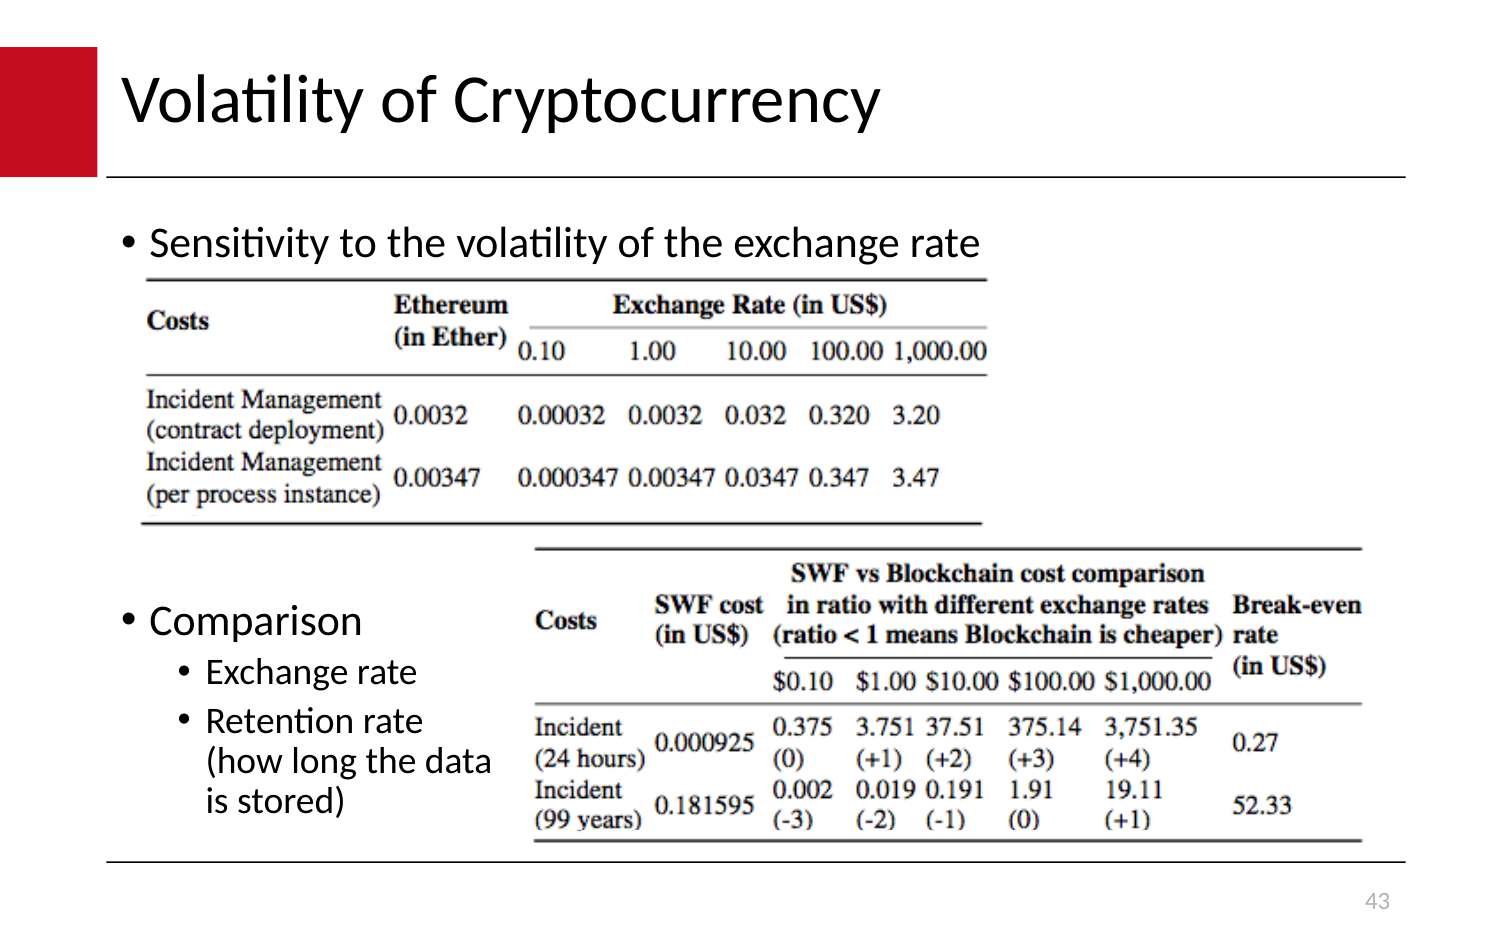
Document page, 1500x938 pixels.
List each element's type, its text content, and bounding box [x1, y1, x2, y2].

picture [125, 515, 1005, 539]
slide_number 43 [1101, 880, 1406, 918]
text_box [518, 544, 1381, 855]
list Sensitivity to the volatility of the exchange rate Comparison Exchange rate Retention rate (how long the data is stored) [106, 212, 1406, 844]
title Volatility of Cryptocurrency [106, 47, 1406, 154]
picture [130, 273, 1010, 510]
